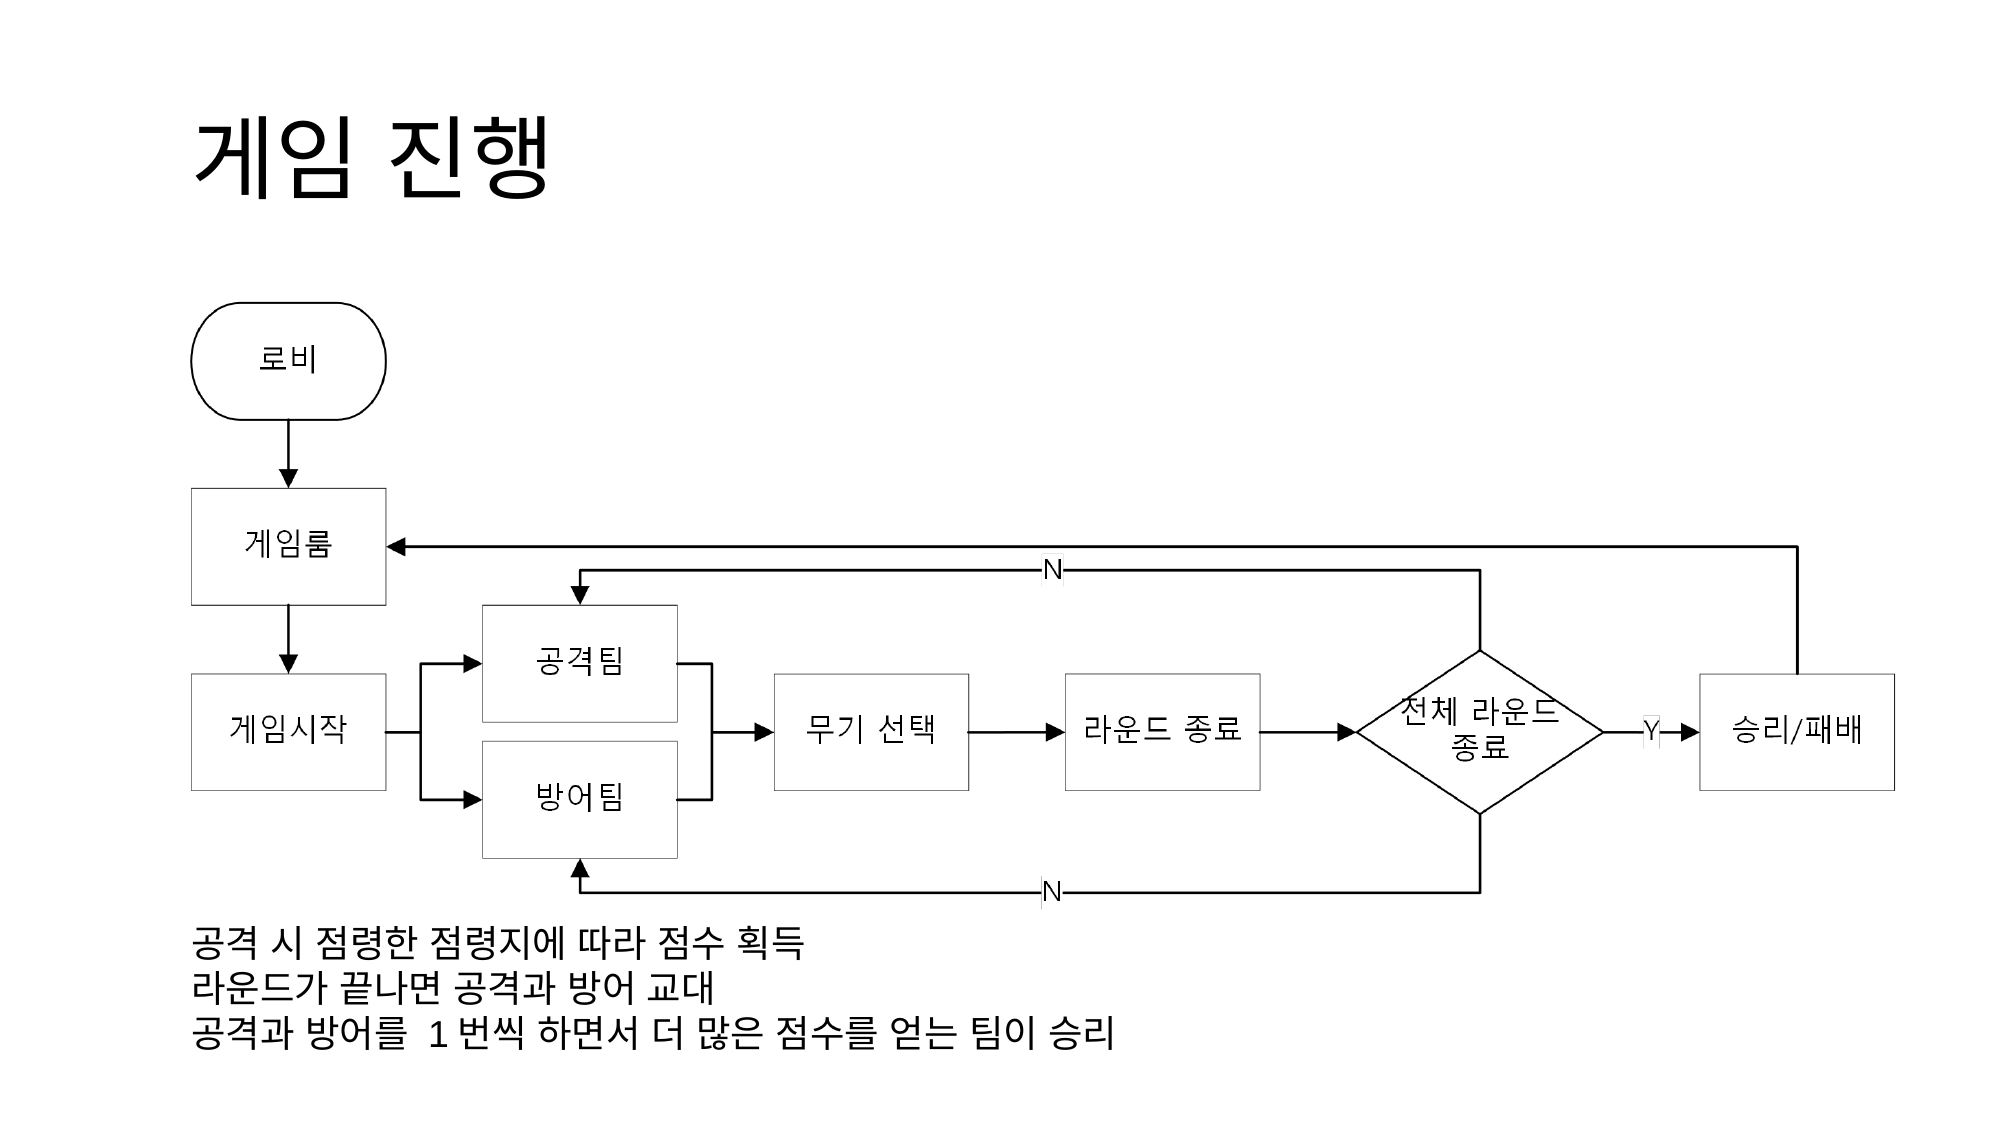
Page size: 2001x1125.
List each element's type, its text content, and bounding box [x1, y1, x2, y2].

picture [175, 287, 1909, 935]
text_box 공격 시 점령한 점령지에 따라 점수 획득 라운드가 끝나면 공격과 방어 교대 공격과 방어를 1번씩 하면서 더 많은 점수를 얻는 팀이 승리 [176, 935, 1548, 1063]
text_box 게임 진행 [176, 93, 1088, 219]
